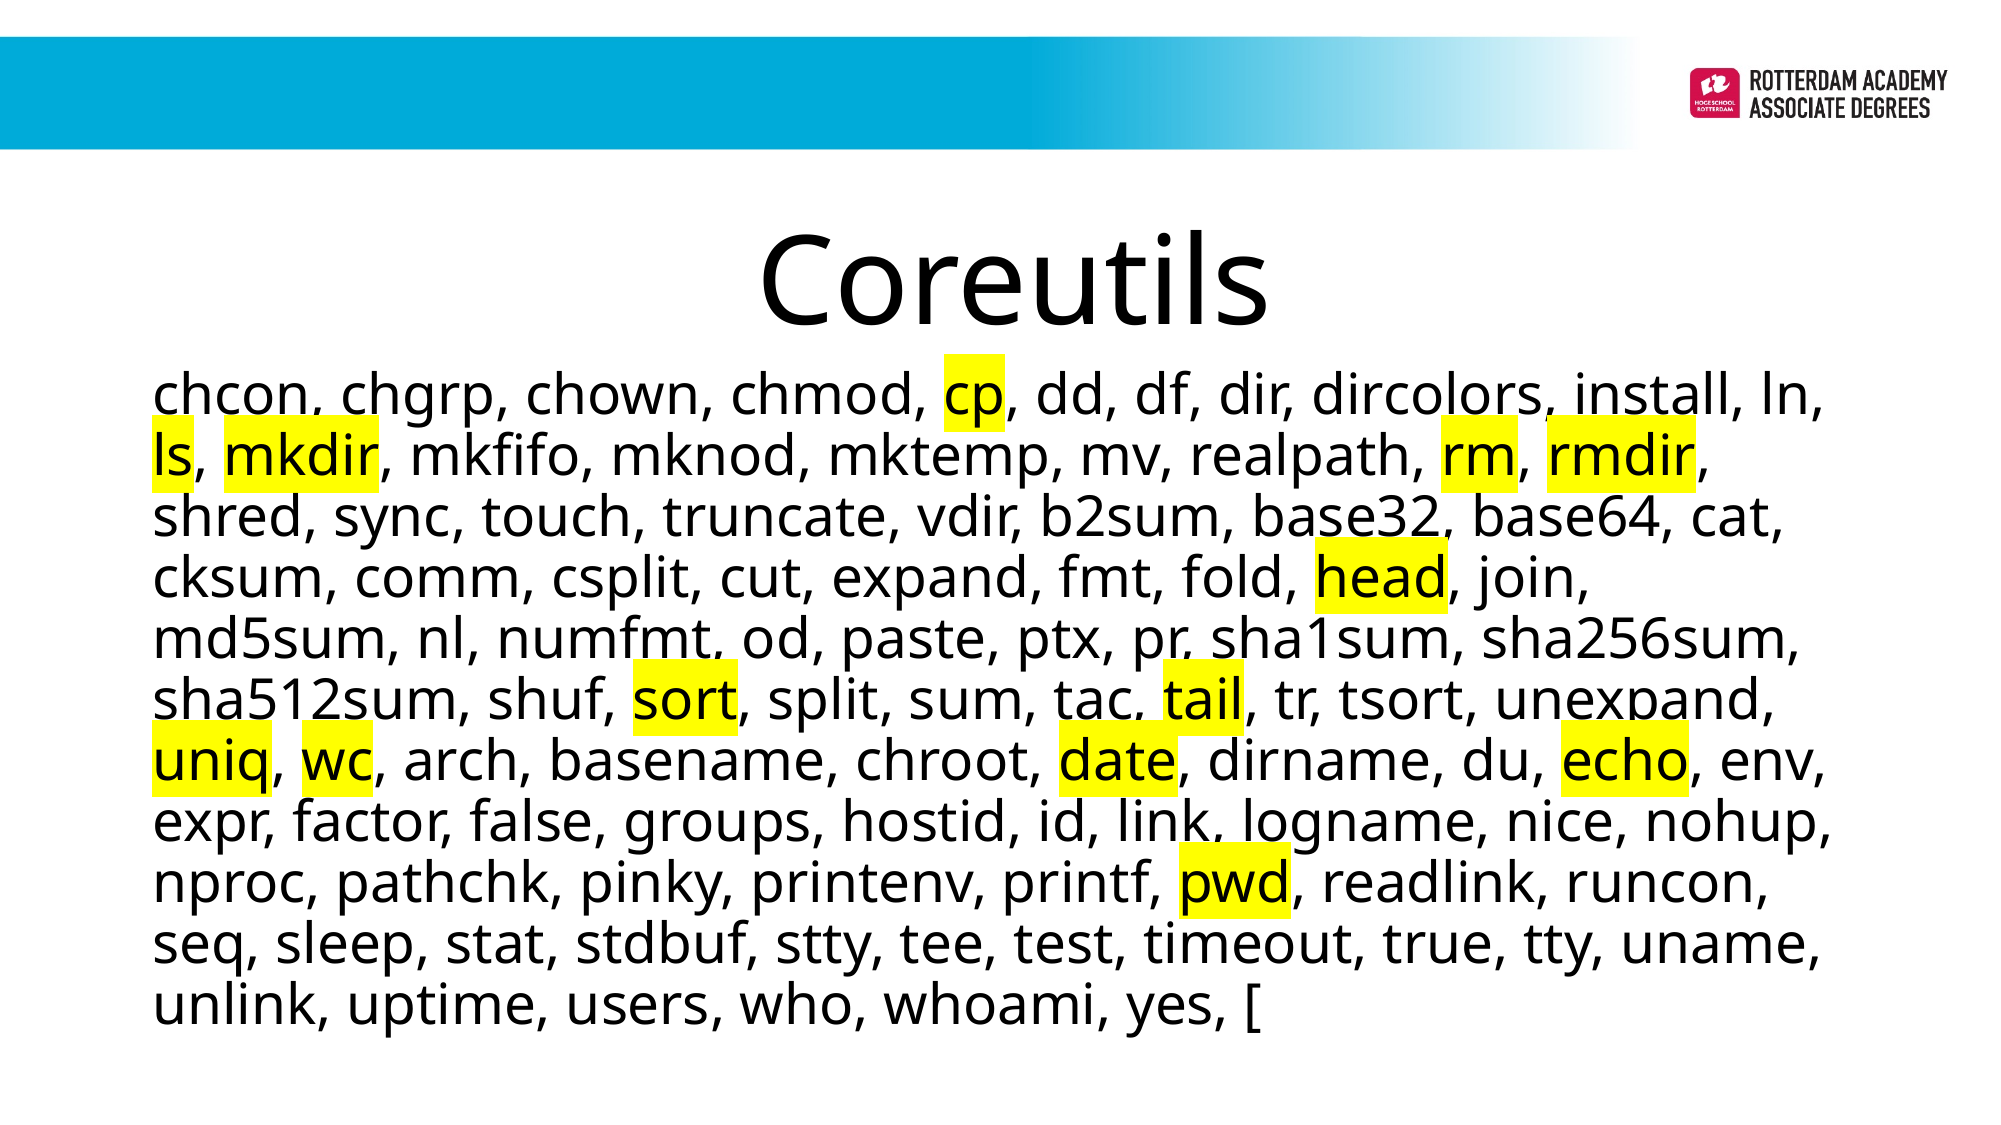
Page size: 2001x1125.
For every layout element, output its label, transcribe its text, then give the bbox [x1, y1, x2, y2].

text_box Coreutils [274, 209, 1754, 359]
list chcon, chgrp, chown, chmod, cp, dd, df, dir, dircolors, install, ln, ls, mkdir, mkfifo, mknod, mktemp, mv, realpath, rm, rmdir, shred, sync, touch, truncate, vdir, b2sum, base32, base64, cat, cksum, comm, csplit, cut, expand, fmt, fold, head, join, md5sum, nl, numfmt, od, paste, ptx, pr, sha1sum, sha256sum, sha512sum, shuf, sort, split, sum, tac, tail, tr, tsort, unexpand, uniq, wc, arch, basename, chroot, date, dirname, du, echo, env, expr, factor, false, groups, hostid, id, link, logname, nice, nohup, nproc, pathchk, pinky, printenv, printf, pwd, readlink, runcon, seq, sleep, stat, stdbuf, stty, tee, test, timeout, true, tty, uname, unlink, uptime, users, who, whoami, yes, [ [137, 358, 1863, 1053]
picture [0, 0, 2000, 184]
text_box [249, 184, 1729, 334]
